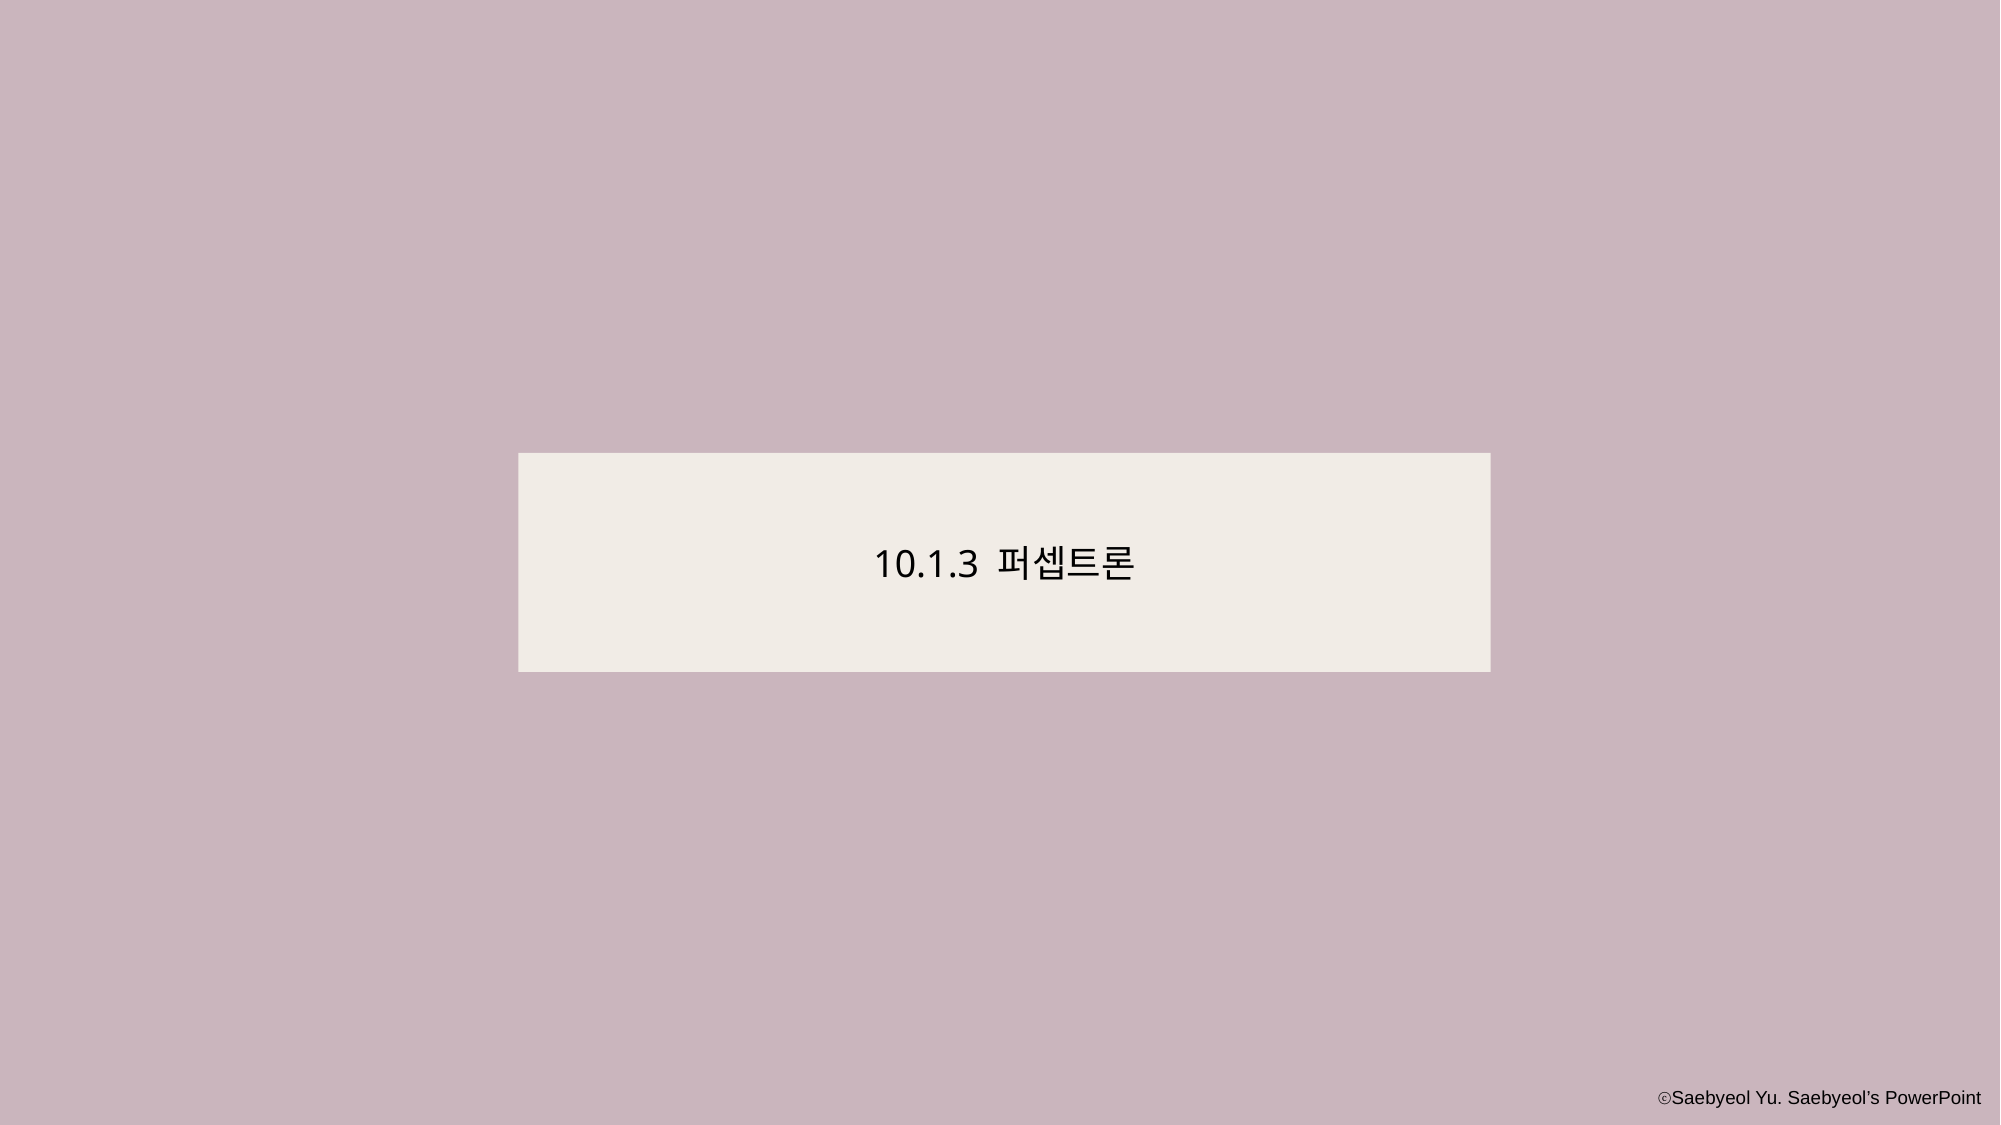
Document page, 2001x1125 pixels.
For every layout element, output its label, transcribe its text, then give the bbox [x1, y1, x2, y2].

text_box 10.1.3 퍼셉트론 [858, 532, 1151, 592]
text_box [517, 452, 1492, 673]
